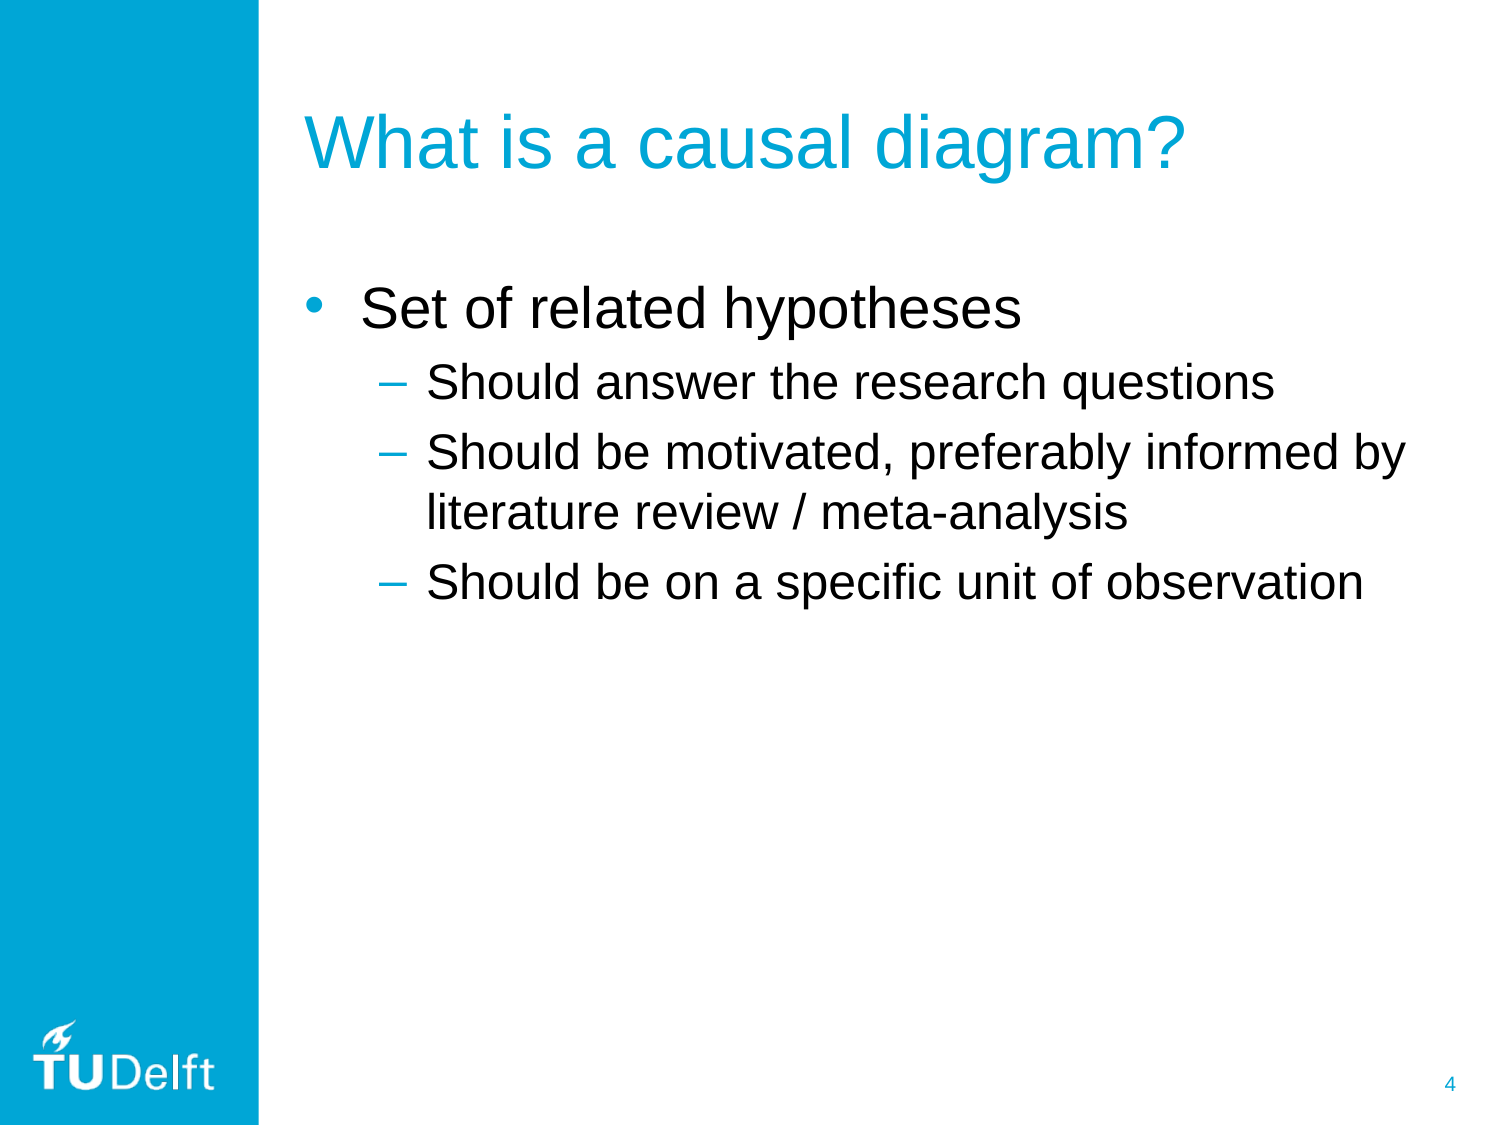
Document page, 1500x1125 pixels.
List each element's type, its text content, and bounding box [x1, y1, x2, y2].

list Set of related hypotheses Should answer the research questions Should be motivated, preferably informed by literature review / meta-analysis Should be on a specific unit of observation [289, 262, 1455, 1025]
title What is a causal diagram? [289, 45, 1455, 233]
